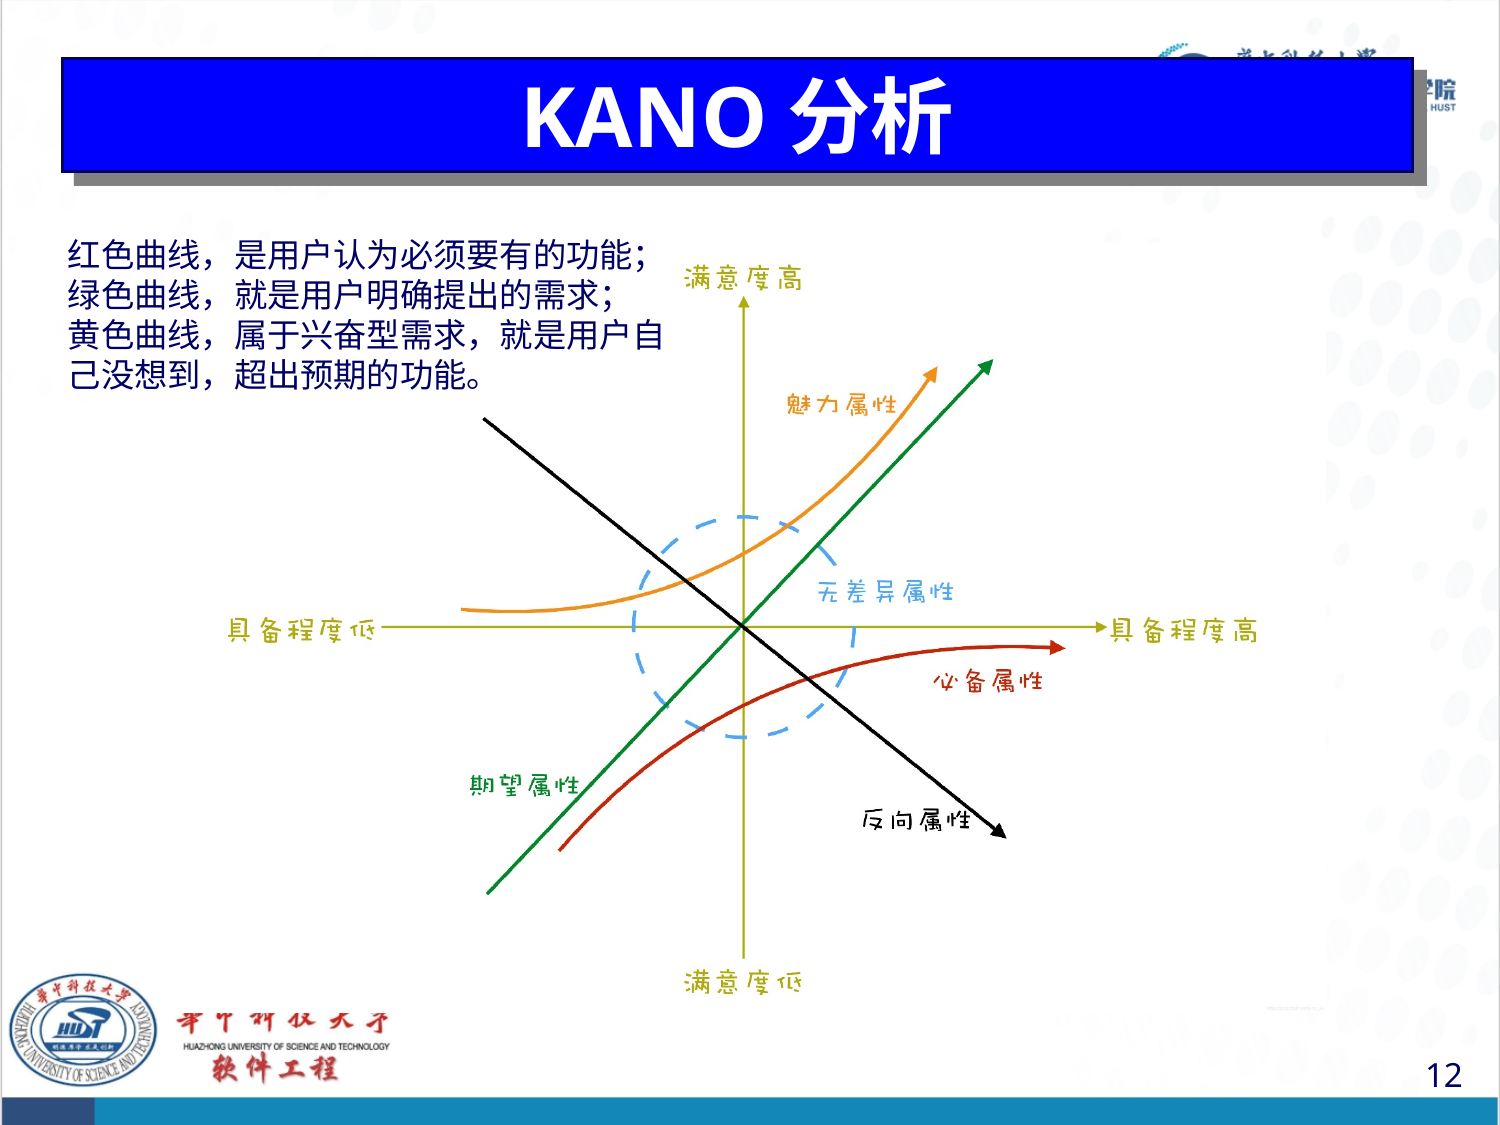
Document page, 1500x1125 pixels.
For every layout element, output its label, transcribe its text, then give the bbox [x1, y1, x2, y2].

picture [0, 0, 1500, 1125]
slide_number 12 [1127, 1046, 1478, 1090]
text_box 红色曲线，是用户认为必须要有的功能； 绿色曲线，就是用户明确提出的需求； 黄色曲线，属于兴奋型需求，就是用户自己没想到，超出预期的功能。 [53, 227, 691, 402]
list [166, 243, 1326, 1013]
title KANO分析 [61, 57, 1414, 173]
